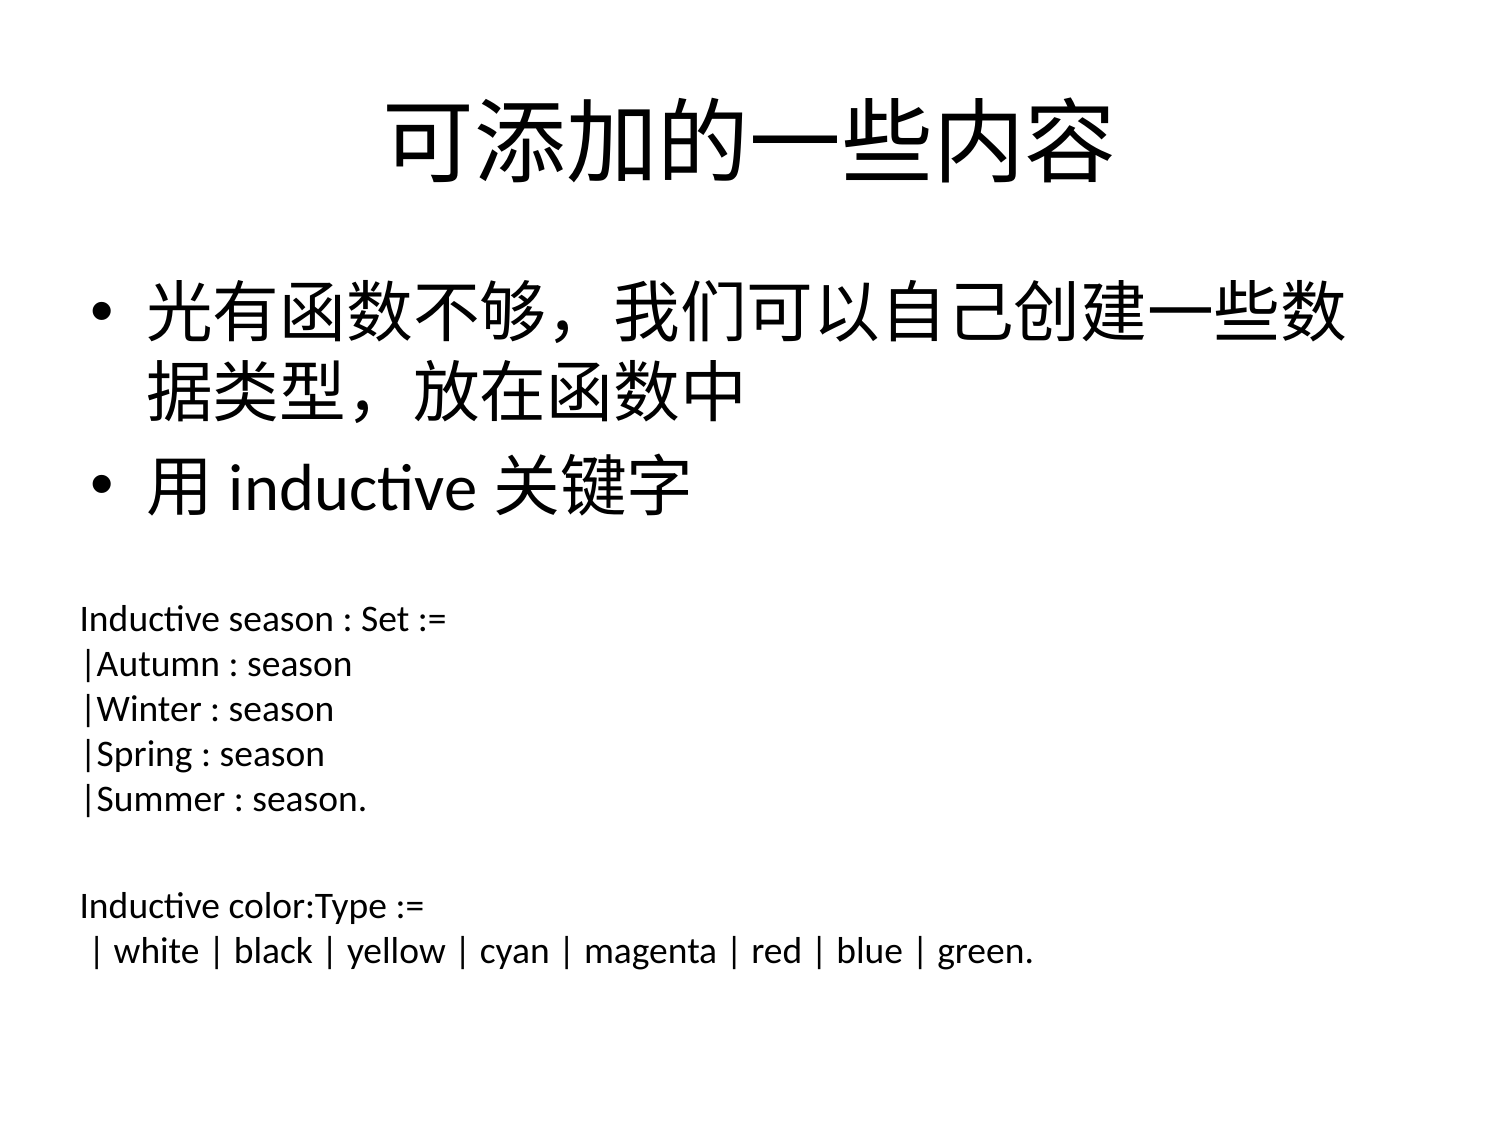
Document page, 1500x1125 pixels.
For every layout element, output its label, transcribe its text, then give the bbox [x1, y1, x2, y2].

title 可添加的一些内容 [75, 45, 1425, 233]
text_box Inductive color:Type := | white | black | yellow | cyan | magenta | red | blue | green. [64, 873, 1258, 1024]
list 光有函数不够，我们可以自己创建一些数据类型，放在函数中 用inductive关键字 [75, 262, 1425, 551]
text_box Inductive season : Set := |Autumn : season |Winter : season |Spring : season |Summer : season. [64, 586, 1424, 871]
